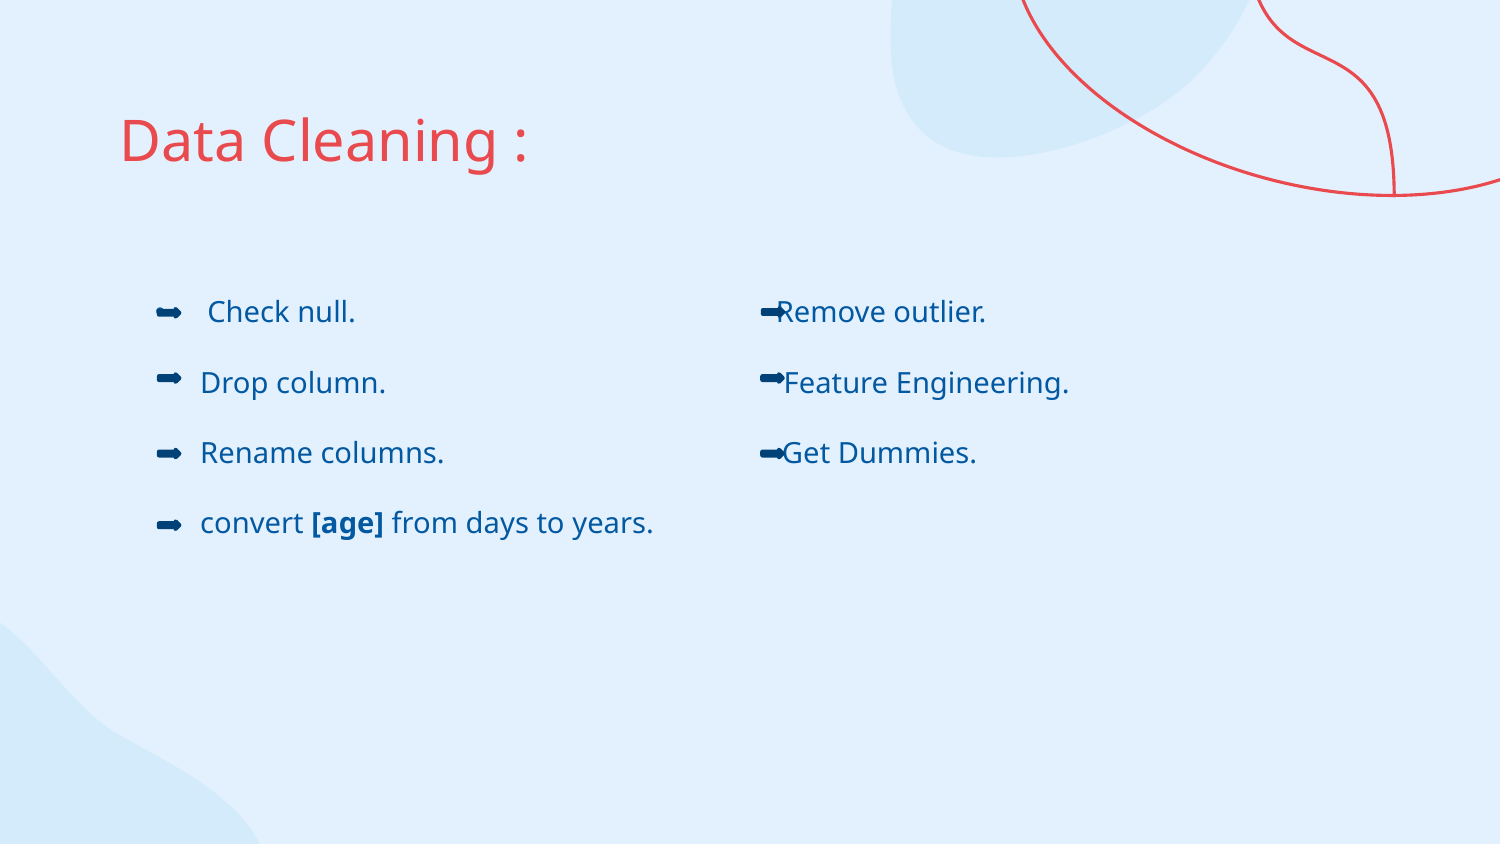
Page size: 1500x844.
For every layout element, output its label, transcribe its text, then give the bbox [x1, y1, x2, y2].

text_box [760, 447, 785, 460]
text_box [156, 307, 182, 319]
title Data Cleaning : [104, 88, 554, 190]
subtitle Check null. Remove outlier. Drop column. Feature Engineering. Rename columns. Get Dummies. convert [age] from days to years. [117, 278, 1408, 633]
text_box [760, 306, 786, 318]
text_box [760, 372, 785, 384]
text_box [156, 447, 182, 460]
text_box [156, 372, 182, 384]
text_box [156, 519, 182, 531]
